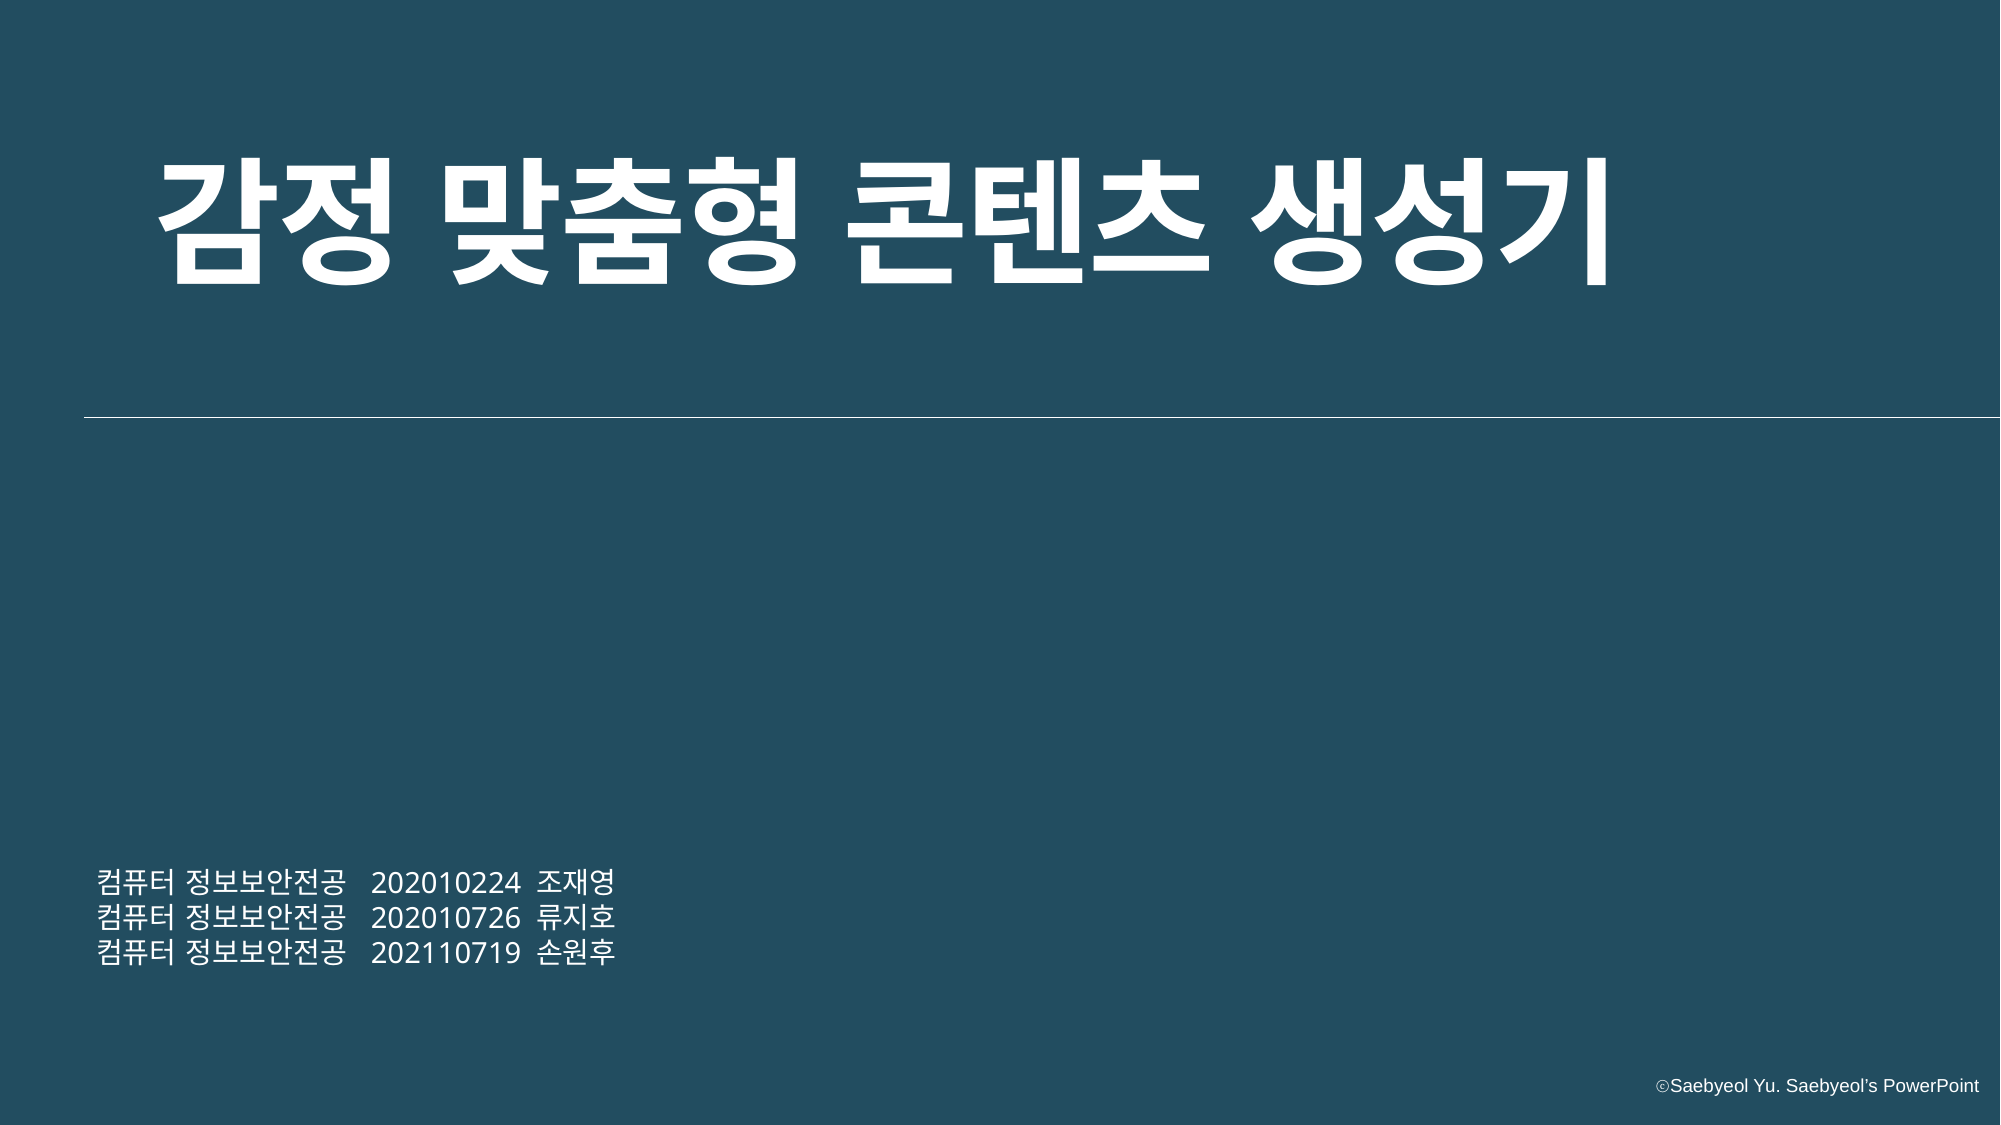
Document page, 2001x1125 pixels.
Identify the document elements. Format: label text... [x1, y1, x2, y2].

text_box 컴퓨터 정보보안전공 202010224 조재영 컴퓨터 정보보안전공 202010726 류지호 컴퓨터 정보보안전공 202110719 손원후 [81, 856, 632, 977]
text_box 감정 맞춤형 콘텐츠 생성기 [139, 129, 1636, 309]
